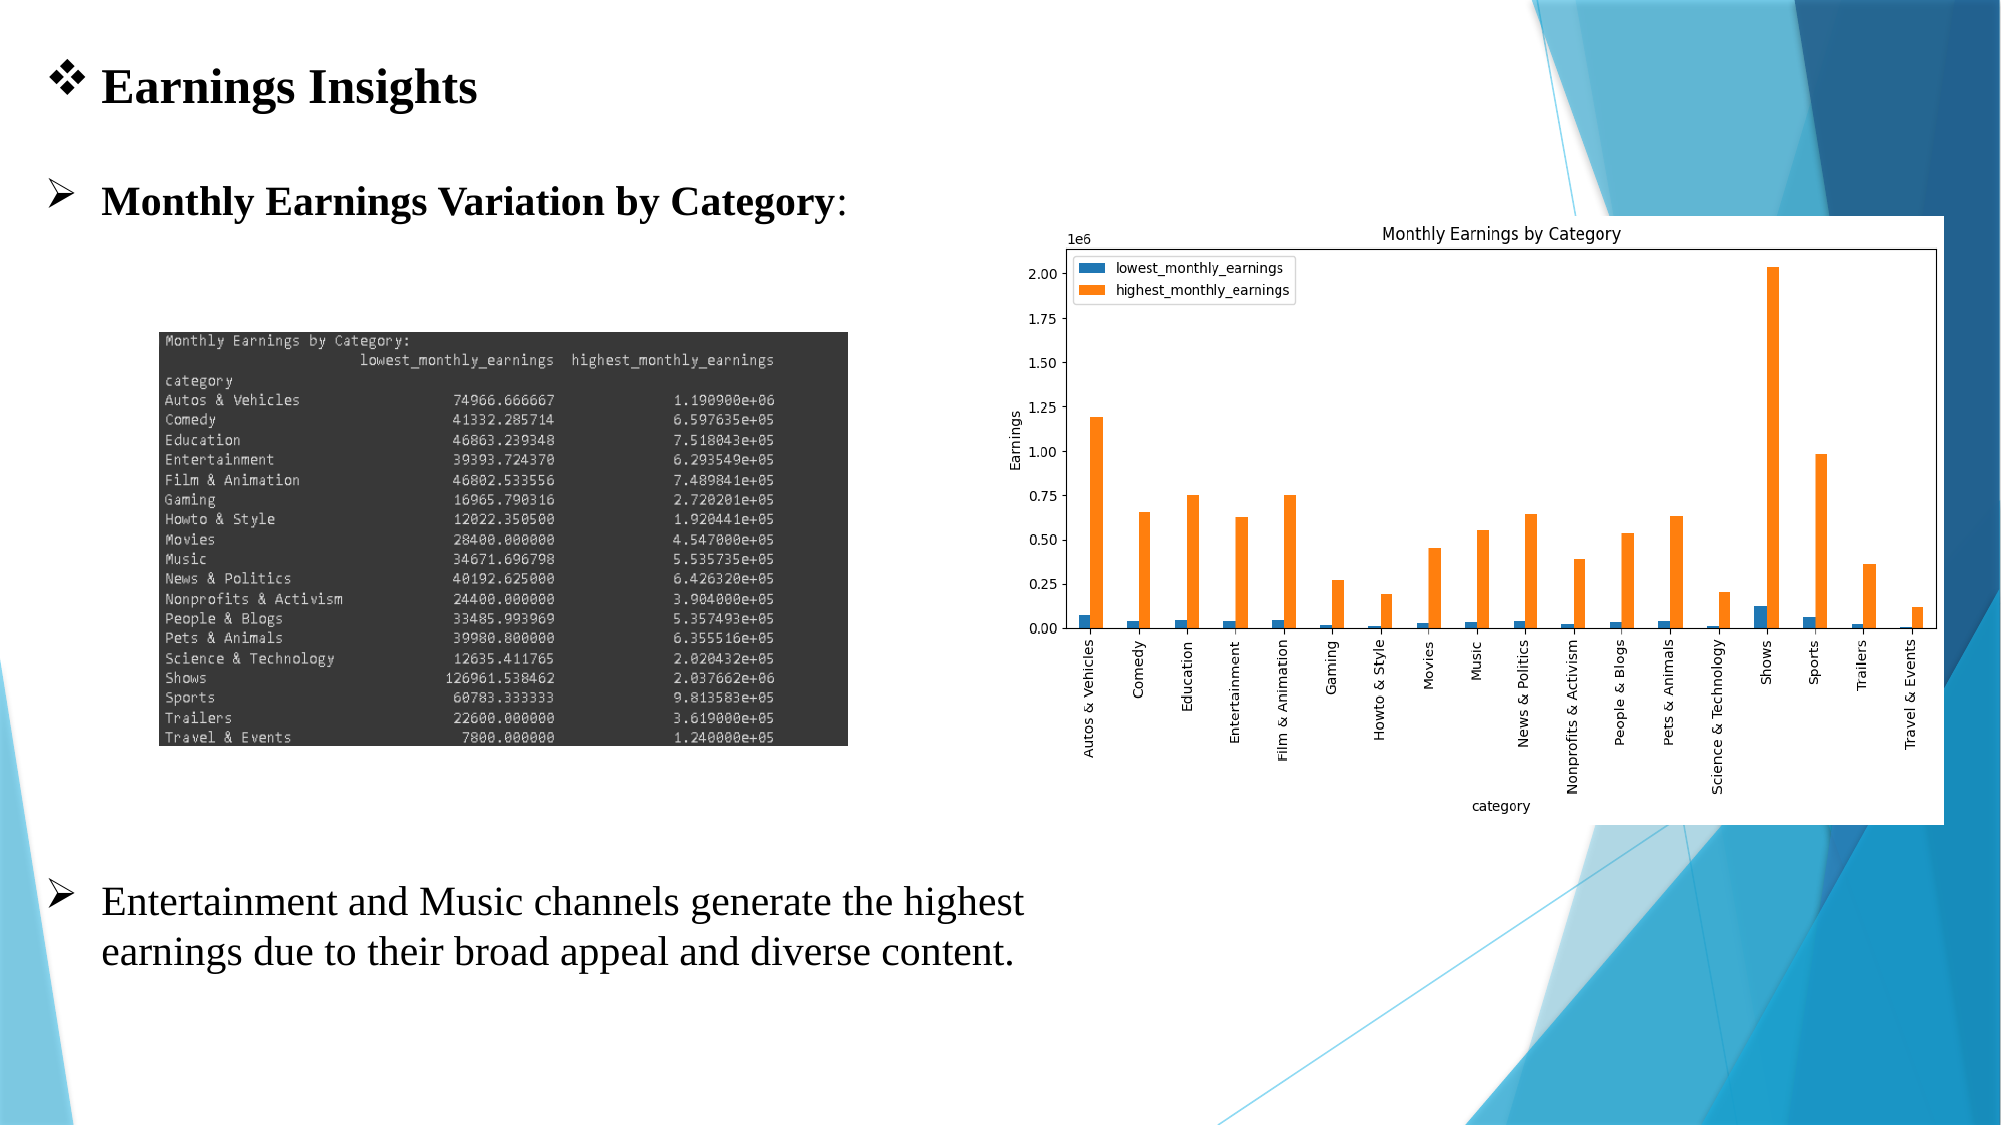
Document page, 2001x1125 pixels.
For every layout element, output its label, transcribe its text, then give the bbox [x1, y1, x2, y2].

picture [999, 215, 1945, 825]
picture [159, 331, 848, 746]
text_box Earnings Insights Monthly Earnings Variation by Category: Entertainment and Music channels generate the highest earnings due to their broad appeal and diverse content. [30, 46, 1184, 1042]
